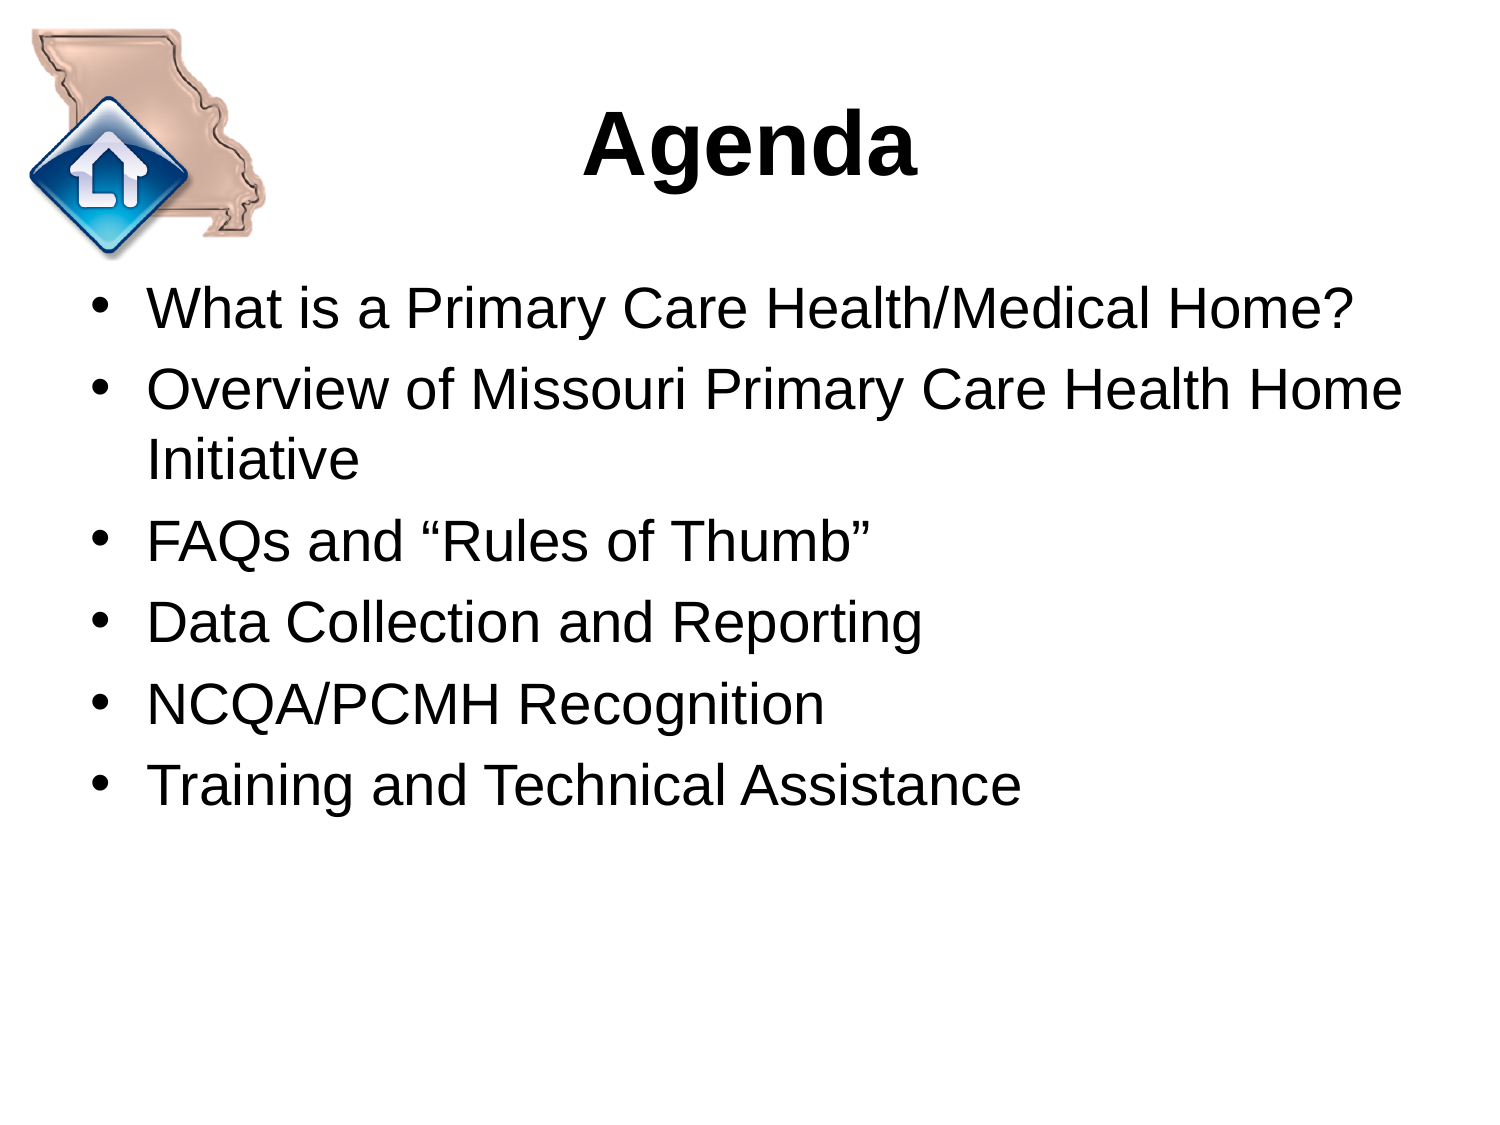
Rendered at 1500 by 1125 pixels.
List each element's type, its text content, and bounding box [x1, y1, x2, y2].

title Agenda [281, 45, 1425, 233]
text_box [24, 10, 276, 262]
list What is a Primary Care Health/Medical Home? Overview of Missouri Primary Care Health Home Initiative FAQs and “Rules of Thumb” Data Collection and Reporting NCQA/PCMH Recognition Training and Technical Assistance [75, 262, 1425, 1005]
